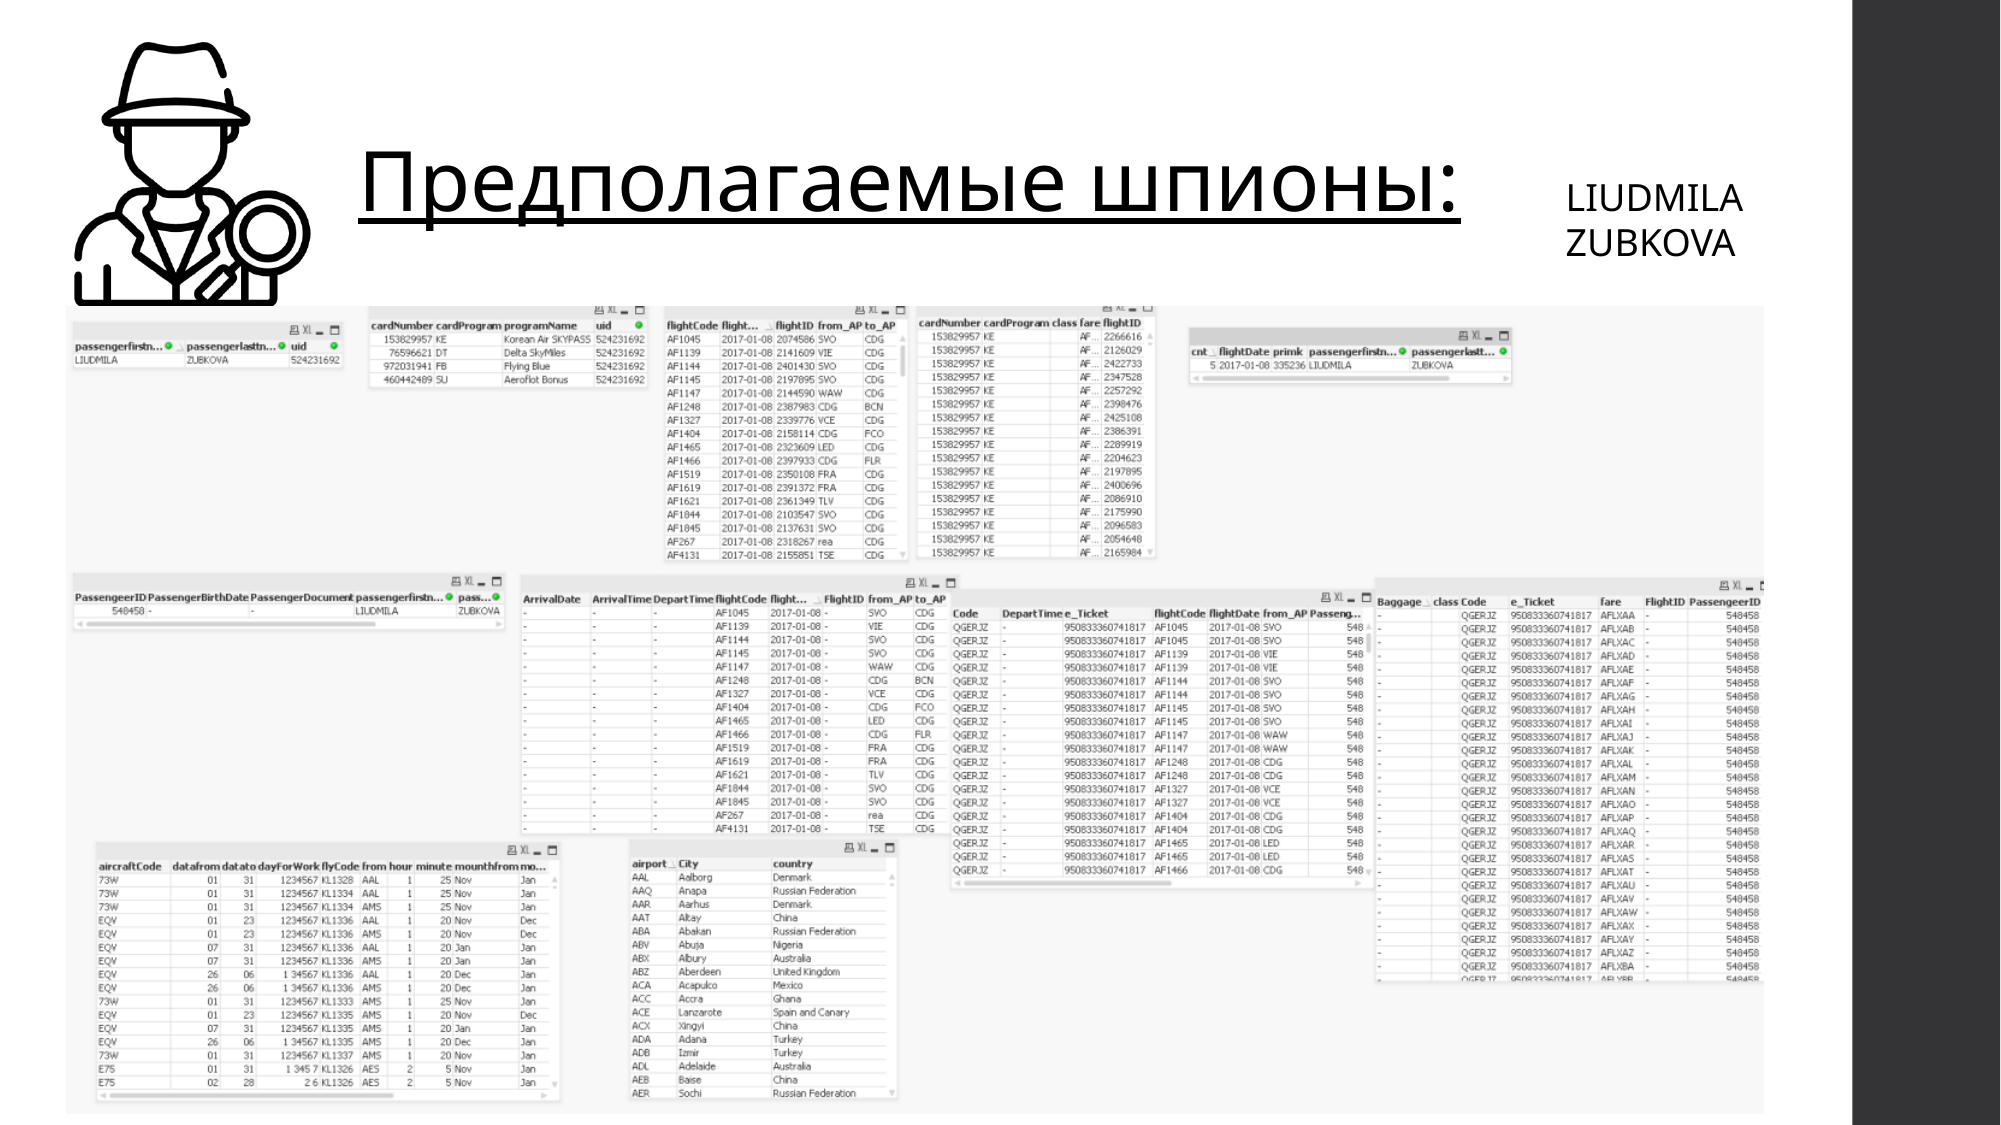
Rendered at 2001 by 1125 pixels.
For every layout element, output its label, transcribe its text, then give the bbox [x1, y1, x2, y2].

text_box LIUDMILA ZUBKOVA [1550, 166, 1800, 272]
title Предполагаемые шпионы: [343, 111, 1531, 238]
picture [60, 42, 1764, 1114]
